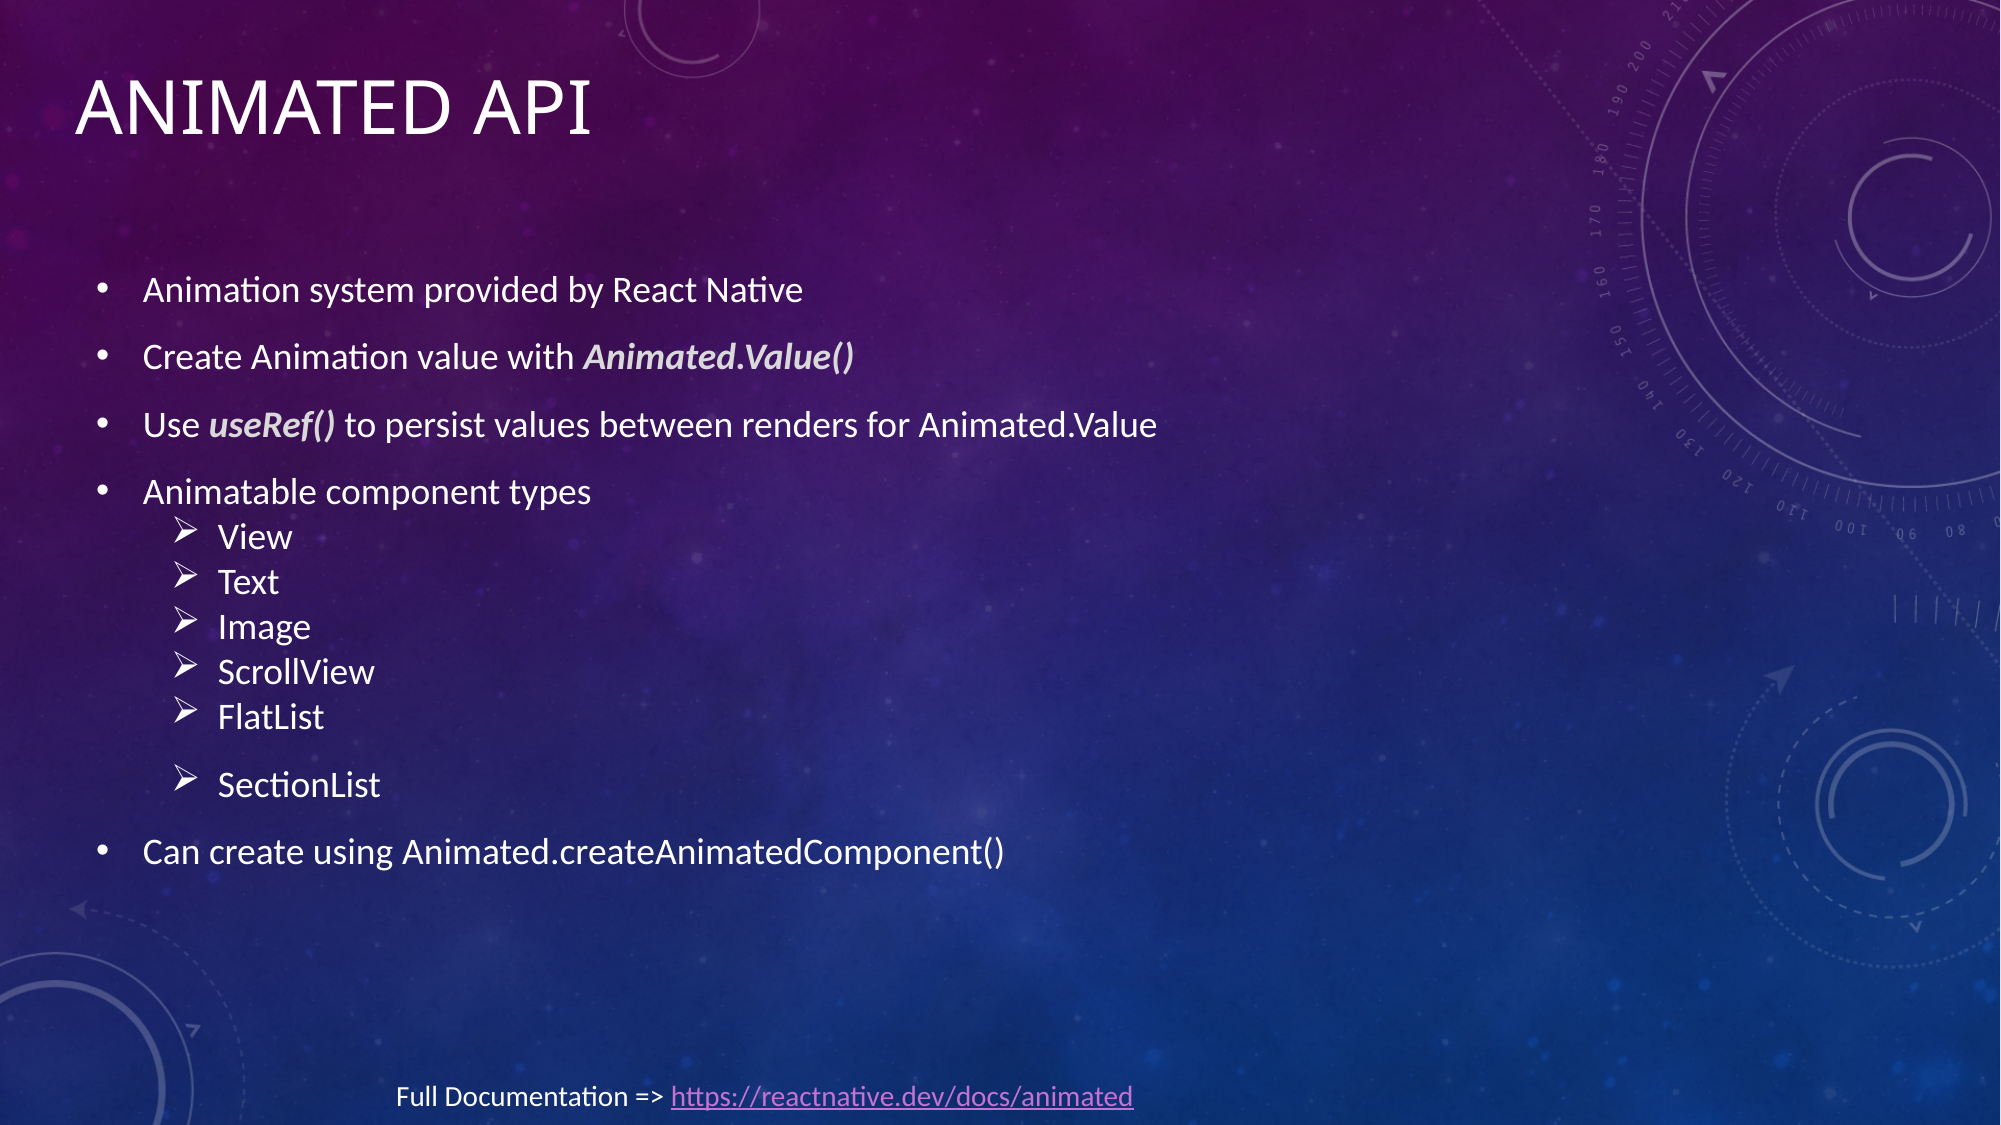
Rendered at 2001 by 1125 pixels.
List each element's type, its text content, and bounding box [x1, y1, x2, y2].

text_box Animation system provided by React Native Create Animation value with Animated.Value() Use useRef() to persist values between renders for Animated.Value Animatable component types View Text Image ScrollView FlatList SectionList Can create using Animated.createAnimatedComponent() Full Documentation => https://reactnative.dev/docs/animated [81, 234, 1929, 1125]
title Animated api [60, 45, 1723, 163]
picture [0, 0, 2001, 1125]
